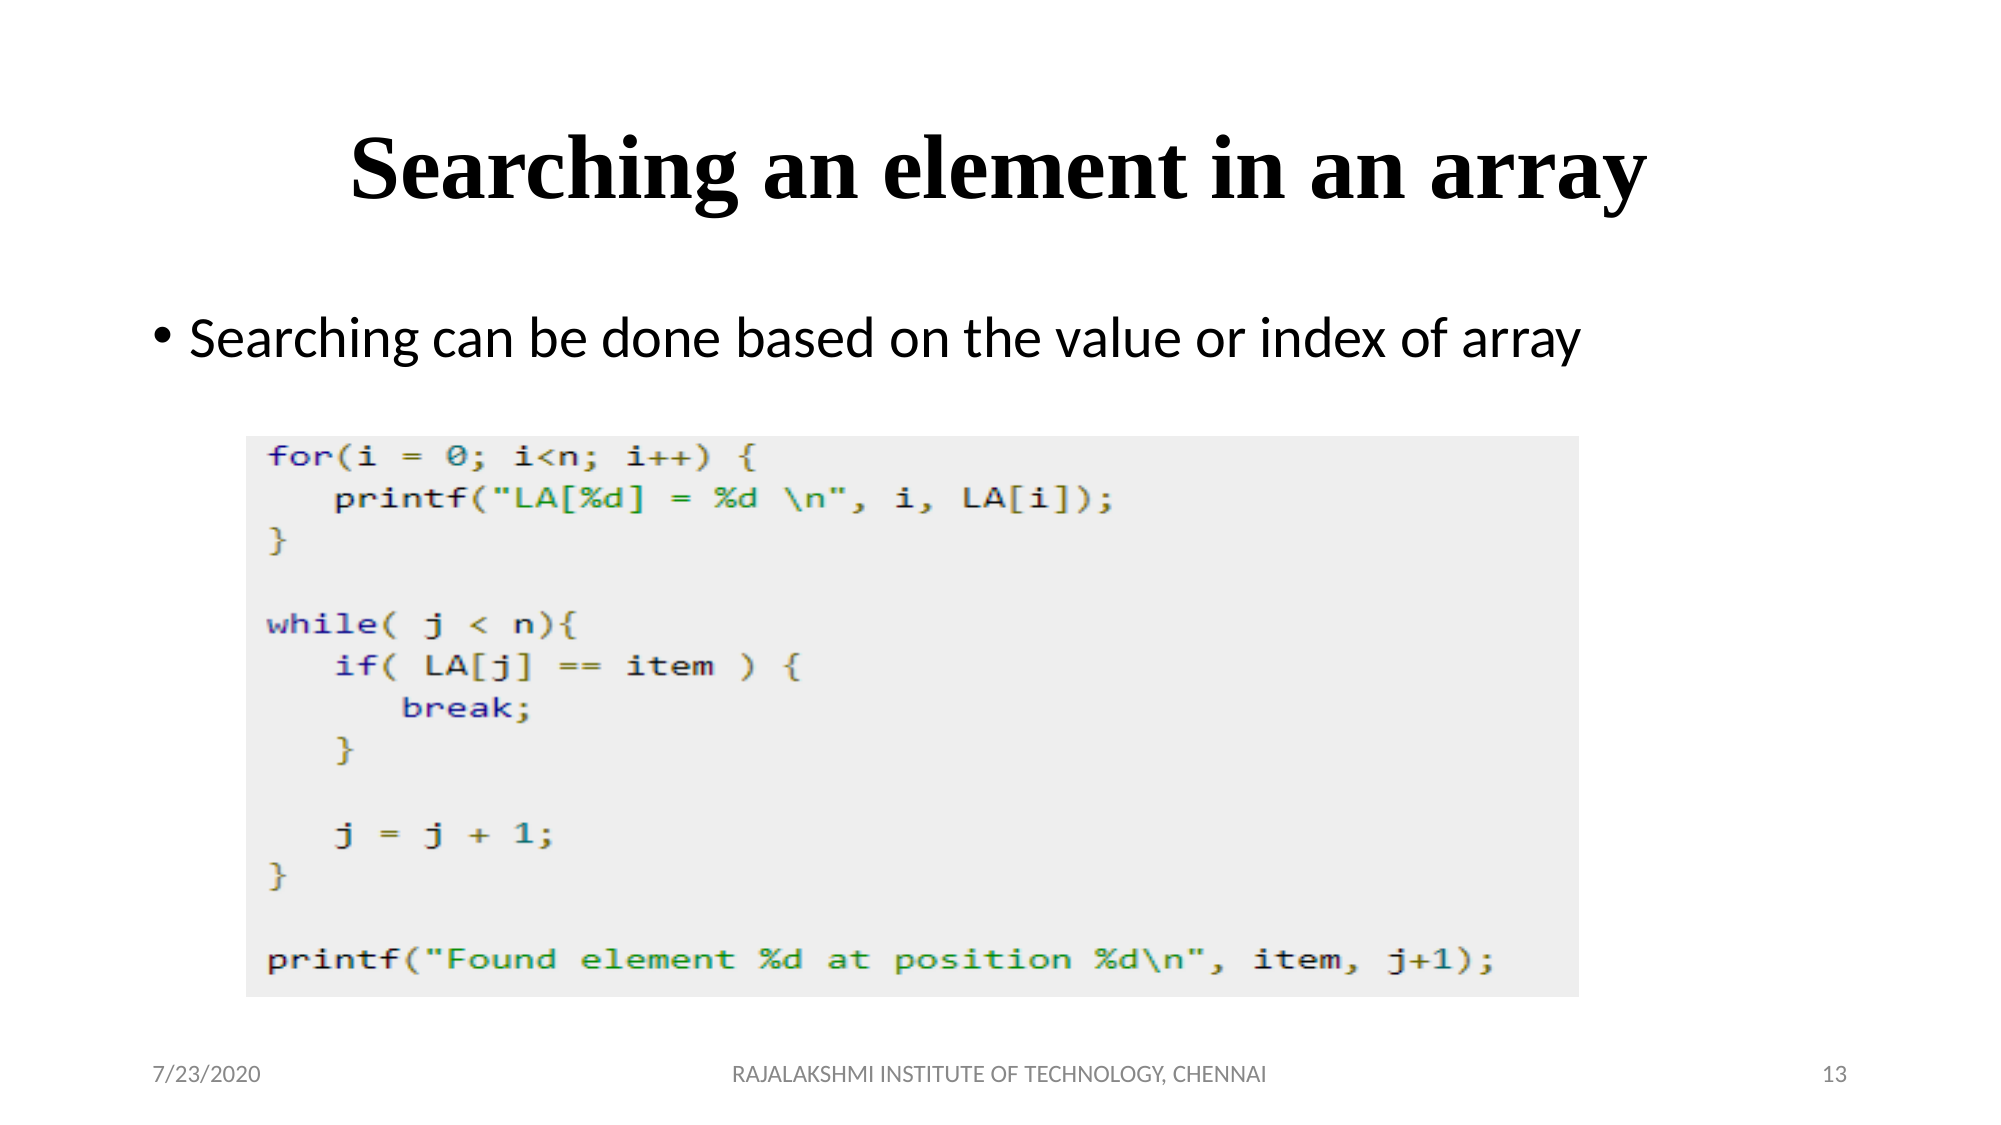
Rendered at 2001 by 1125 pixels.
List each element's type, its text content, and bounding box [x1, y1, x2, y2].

list Searching can be done based on the value or index of array [137, 299, 1863, 1014]
picture [245, 436, 1579, 997]
footer RAJALAKSHMI INSTITUTE OF TECHNOLOGY, CHENNAI [662, 1042, 1338, 1103]
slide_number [137, 1042, 588, 1103]
slide_number 13 [1412, 1042, 1863, 1103]
title Searching an element in an array [137, 59, 1863, 278]
